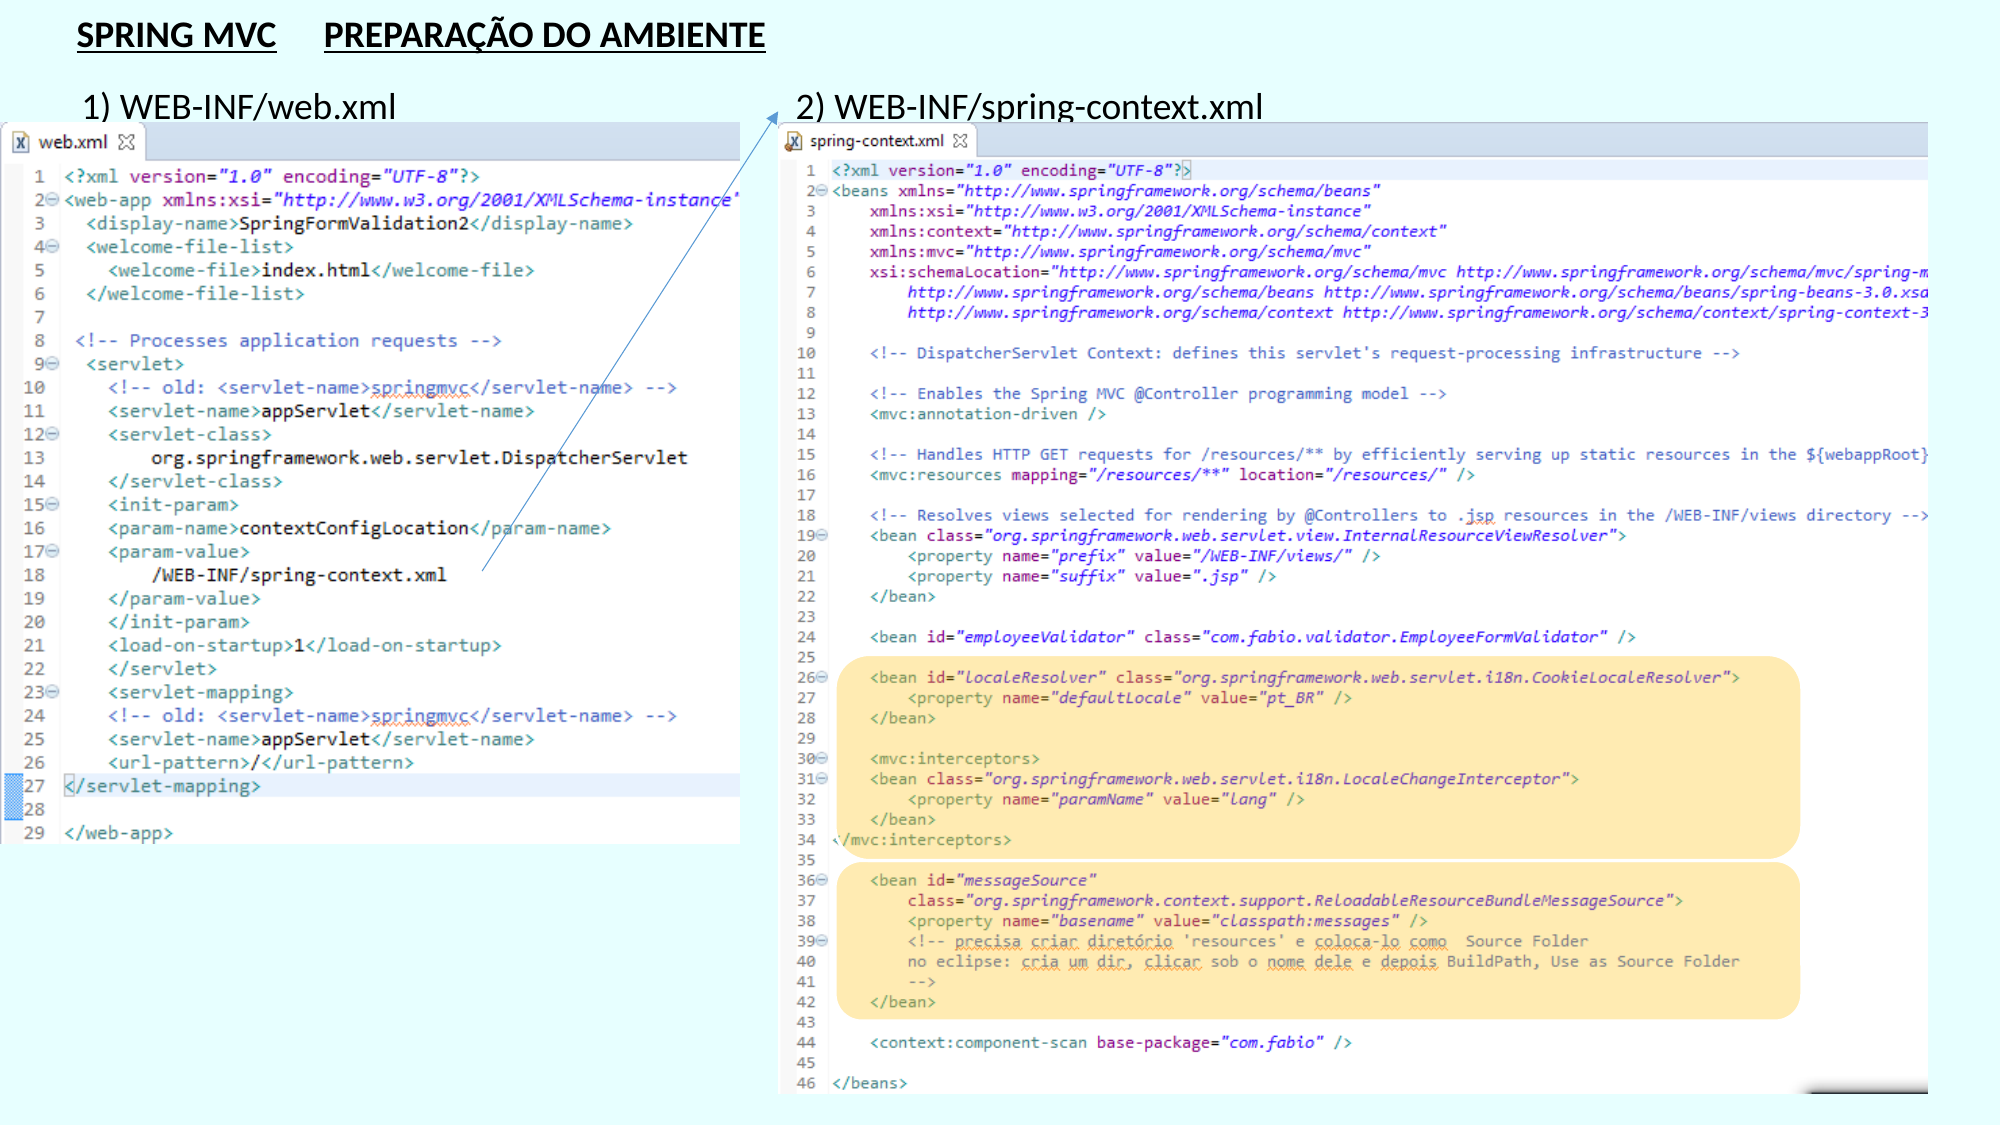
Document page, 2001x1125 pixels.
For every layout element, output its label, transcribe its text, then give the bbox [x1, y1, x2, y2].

picture [0, 121, 740, 844]
text_box PREPARAÇÃO DO AMBIENTE [309, 2, 782, 63]
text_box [482, 111, 779, 572]
text_box 1) WEB-INF/web.xml [66, 74, 413, 121]
text_box 2) WEB-INF/spring-context.xml [780, 74, 1280, 121]
picture [778, 121, 1928, 1094]
text_box SPRING MVC [61, 2, 292, 63]
